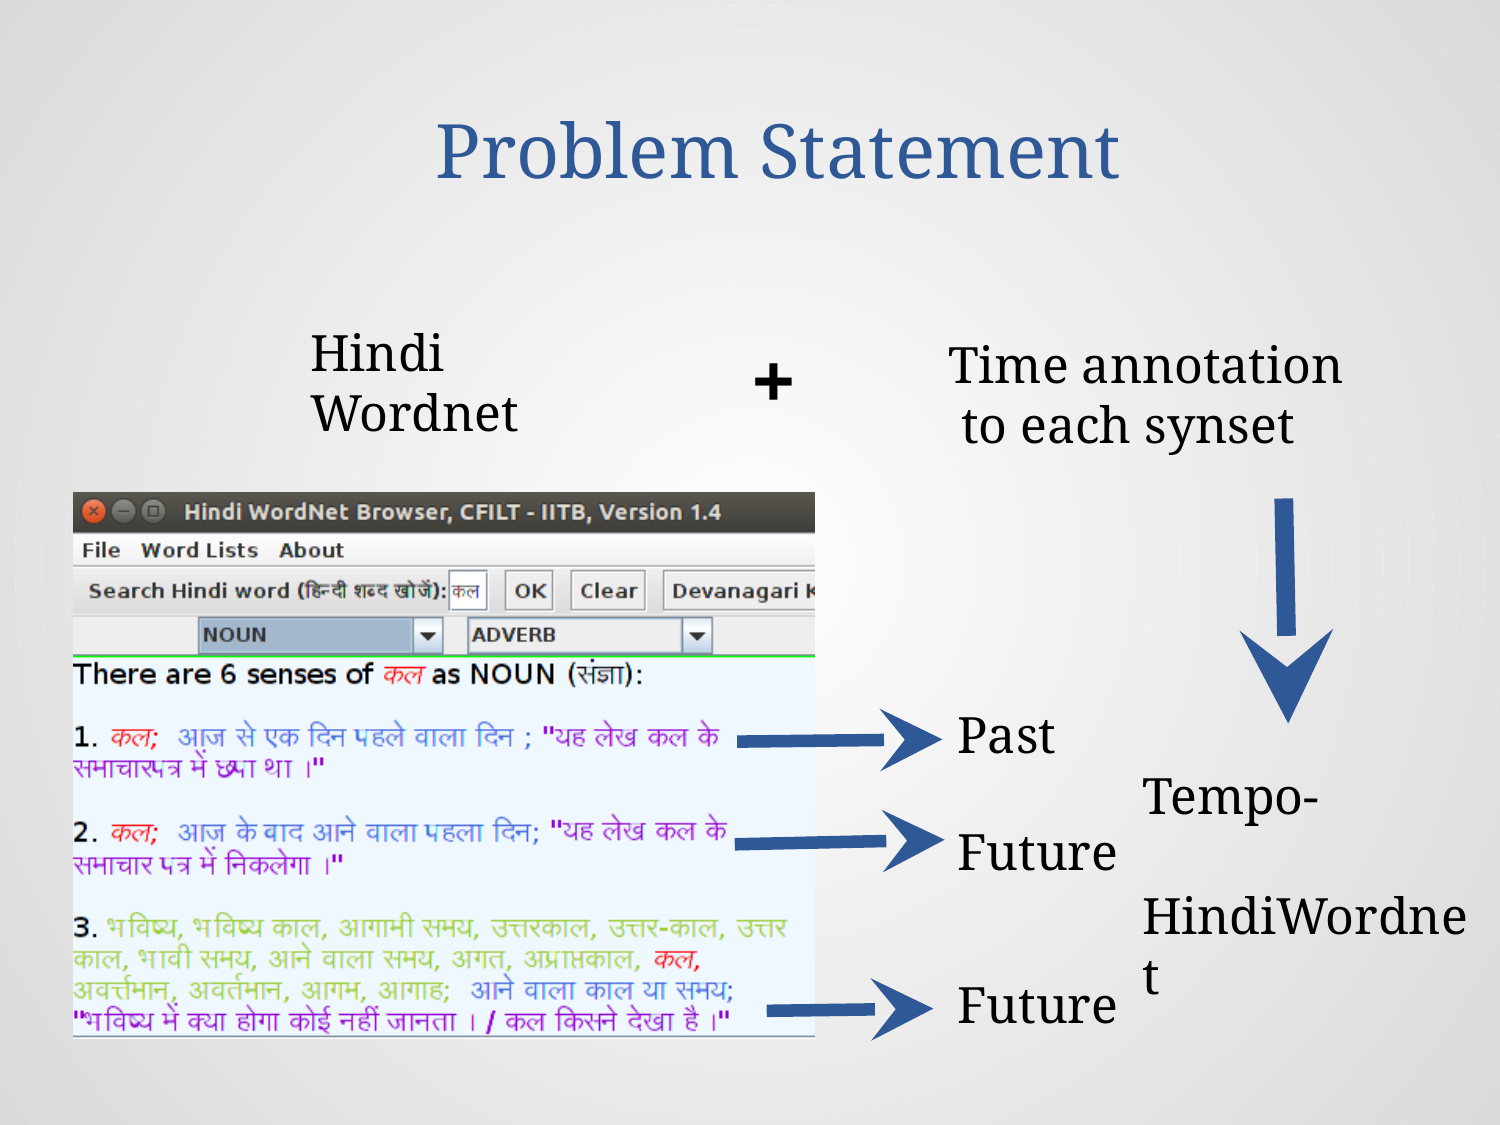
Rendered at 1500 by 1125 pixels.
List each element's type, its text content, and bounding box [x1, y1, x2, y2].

text_box + [737, 319, 837, 473]
text_box Future [942, 958, 1174, 1113]
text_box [1283, 498, 1289, 724]
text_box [766, 1008, 934, 1012]
text_box Time annotation to each synset [933, 319, 1388, 473]
text_box Past [942, 688, 1136, 805]
text_box Future [942, 805, 1174, 958]
text_box Tempo- HindiWordnet [1127, 749, 1500, 904]
picture [73, 491, 815, 1040]
text_box Hindi Wordnet [295, 306, 703, 460]
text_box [734, 839, 945, 845]
title Problem Statement [57, 15, 1500, 251]
